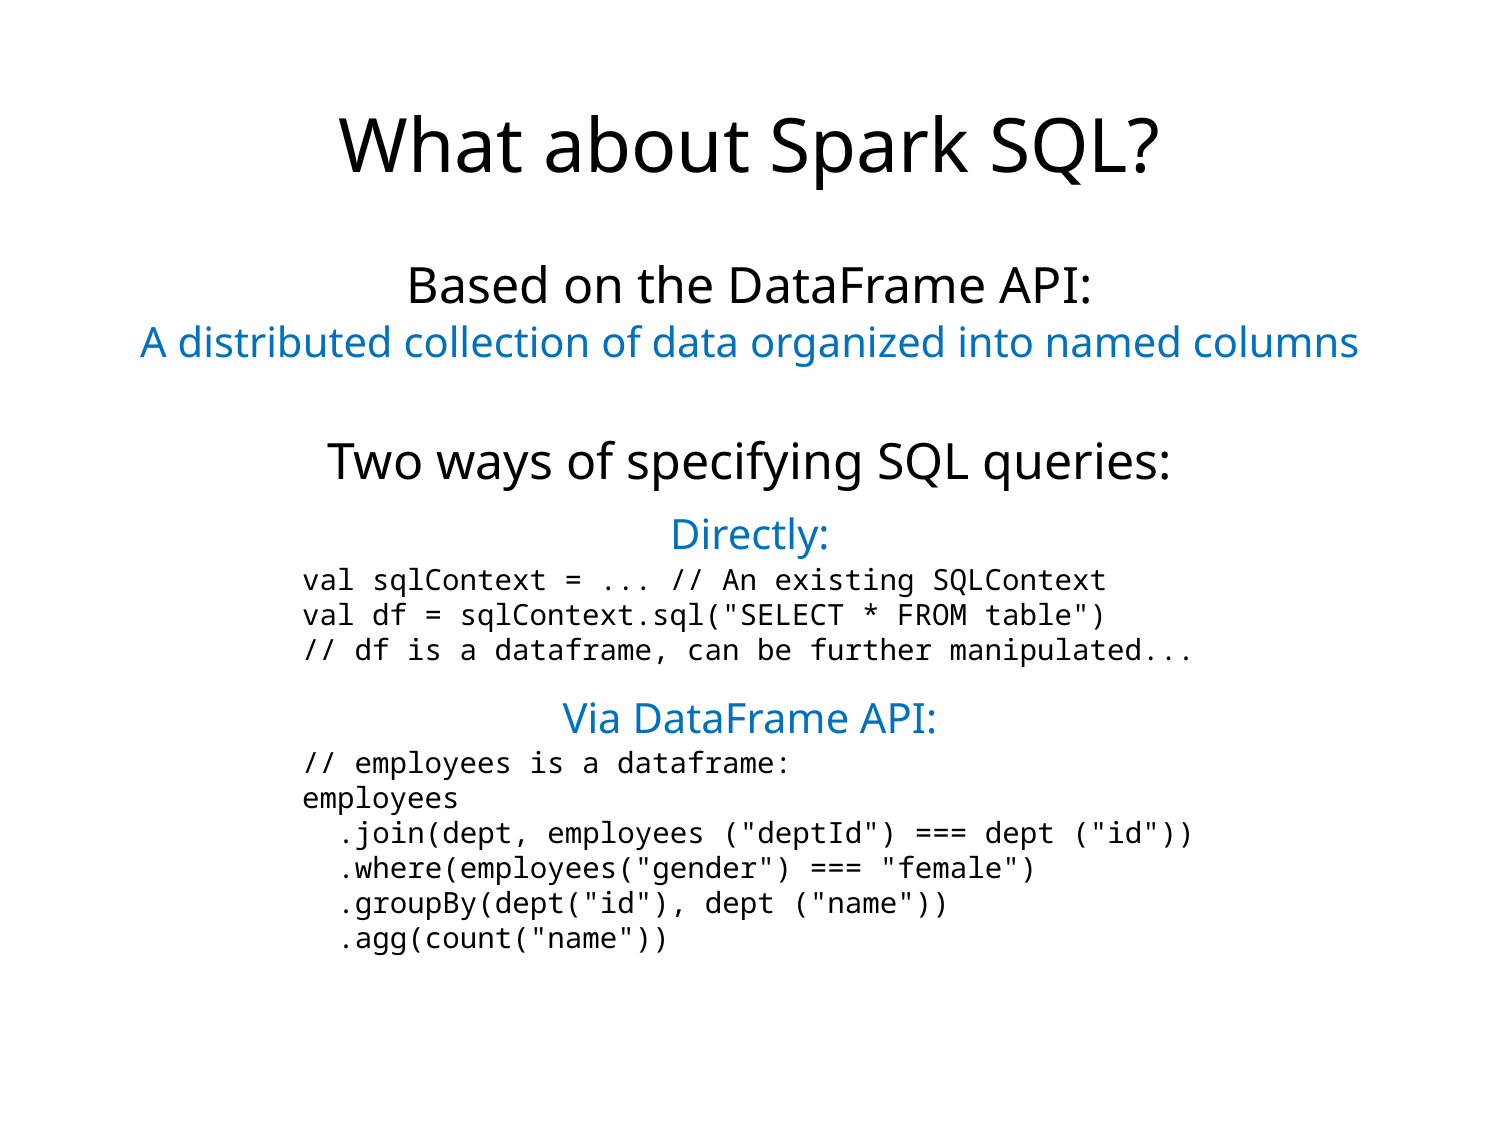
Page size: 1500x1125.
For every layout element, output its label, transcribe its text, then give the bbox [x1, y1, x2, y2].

text_box Based on the DataFrame API: [0, 246, 1500, 308]
text_box Directly: [0, 500, 1500, 565]
text_box A distributed collection of data organized into named columns [0, 308, 1500, 374]
text_box val sqlContext = ... // An existing SQLContext val df = sqlContext.sql("SELECT * FROM table") // df is a dataframe, can be further manipulated... [287, 565, 1350, 674]
text_box Two ways of specifying SQL queries: [0, 421, 1500, 497]
text_box What about Spark SQL? [0, 90, 1500, 203]
text_box // employees is a dataframe: employees .join(dept, employees ("deptId") === dept ("id")) .where(employees("gender") === "female") .groupBy(dept("id"), dept ("name")) .agg(count("name")) [287, 750, 1350, 997]
text_box Via DataFrame API: [0, 684, 1500, 750]
